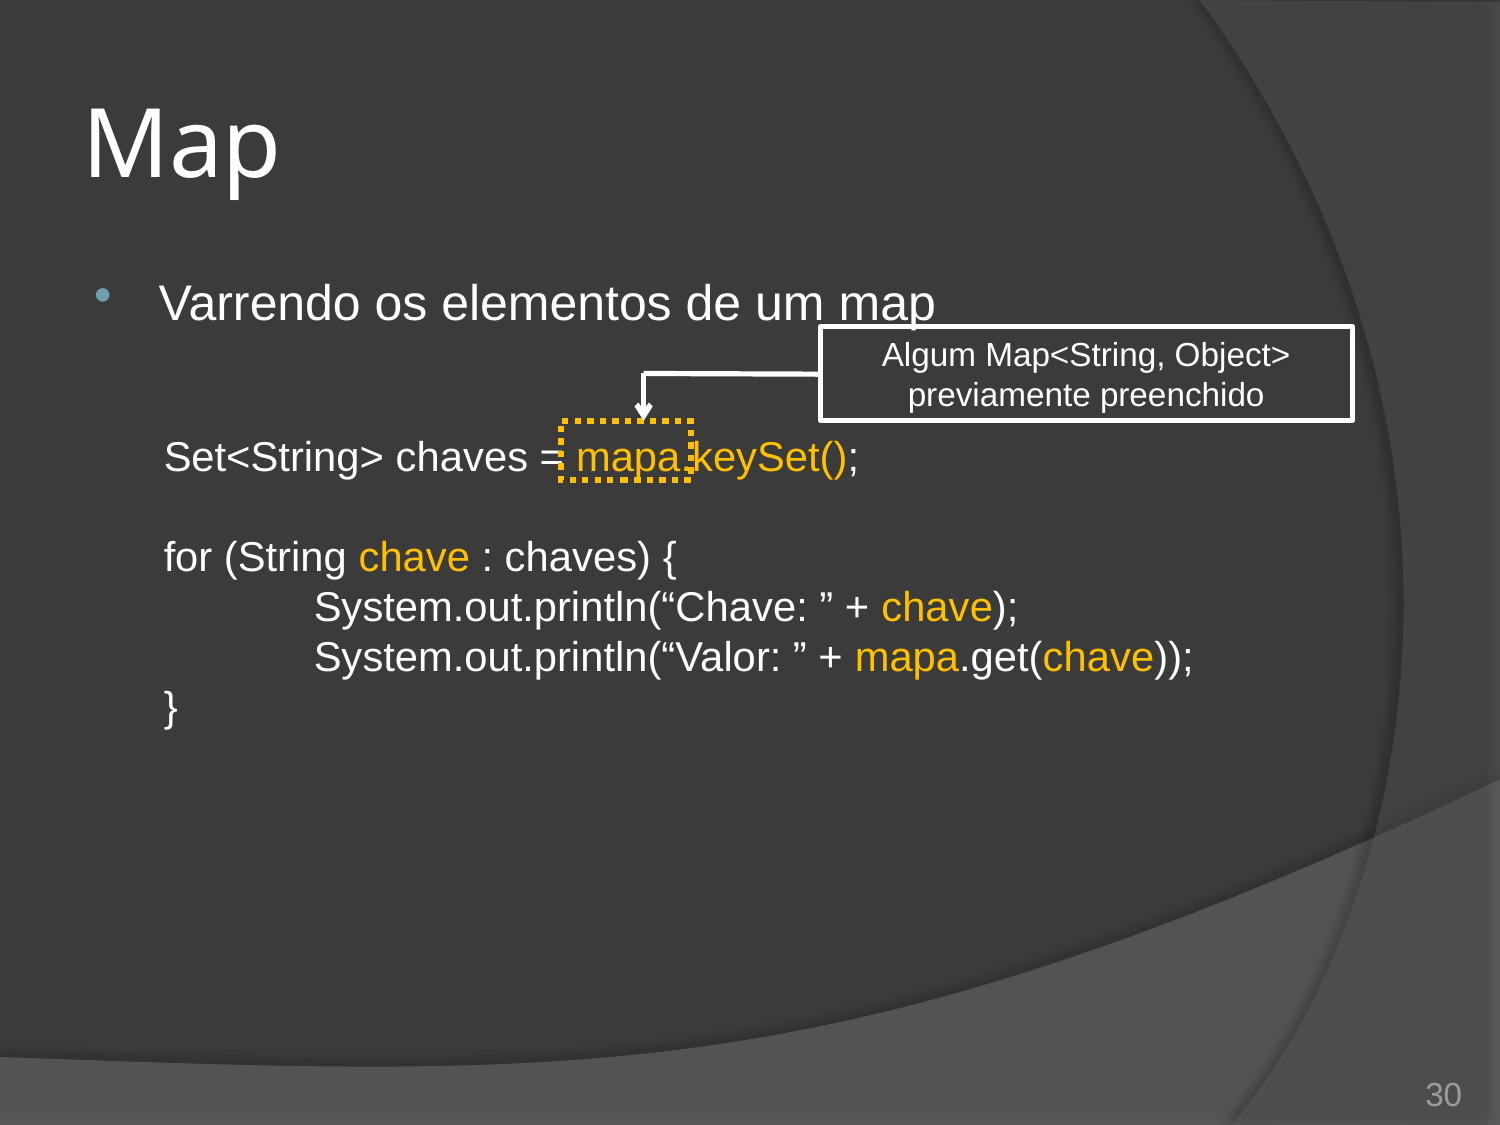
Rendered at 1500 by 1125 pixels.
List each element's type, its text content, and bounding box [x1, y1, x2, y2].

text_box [560, 325, 1353, 480]
slide_number 30 [1337, 1053, 1463, 1114]
list Varrendo os elementos de um map Set<String> chaves = mapa.keySet(); for (String chave : chaves) { System.out.println(“Chave: ” + chave); System.out.println(“Valor: ” + mapa.get(chave)); } [74, 262, 1301, 1006]
title Map [74, 44, 1400, 233]
